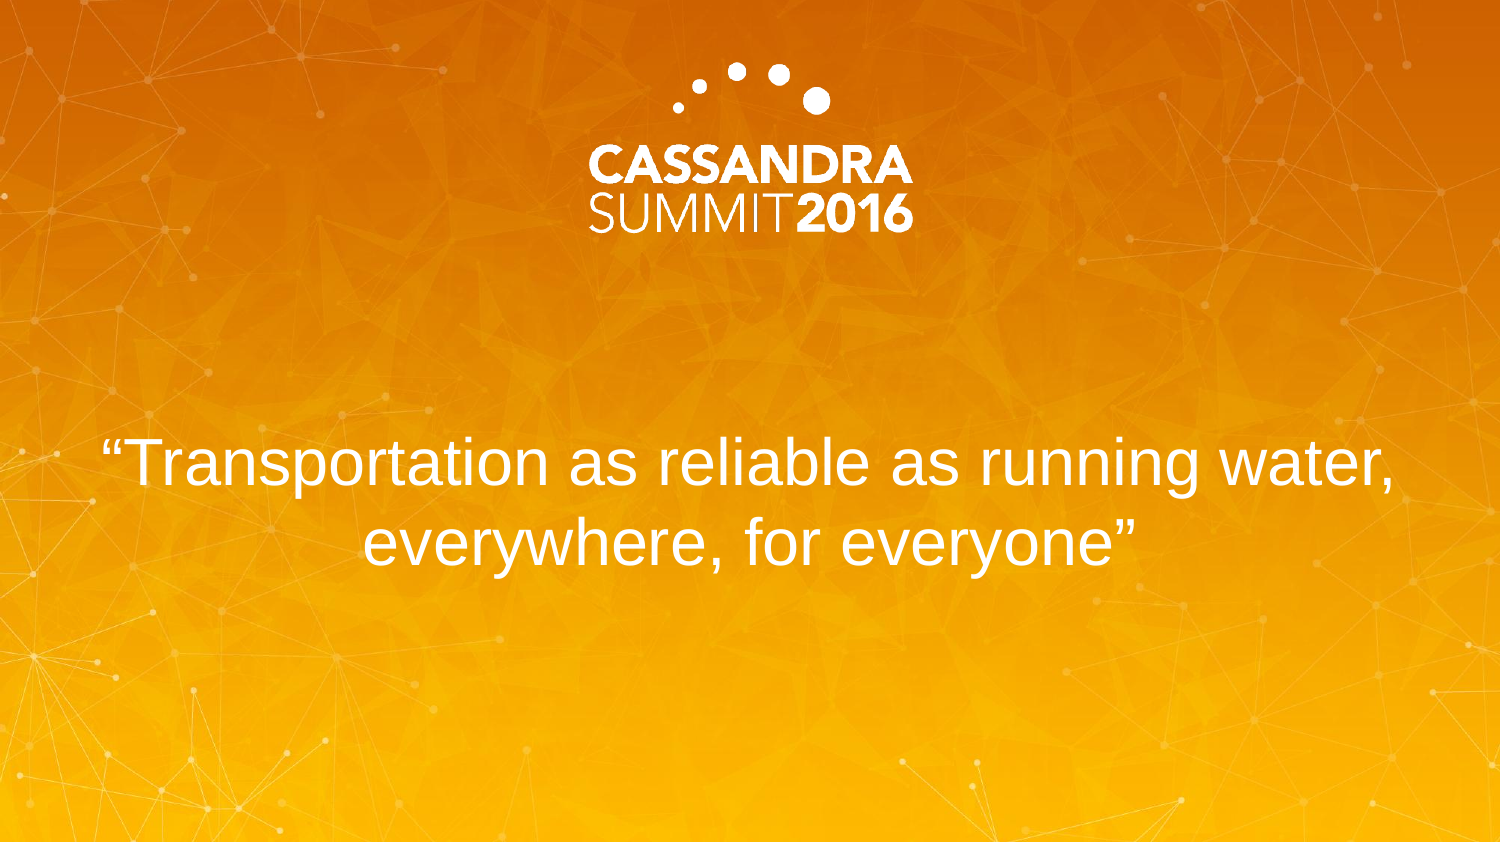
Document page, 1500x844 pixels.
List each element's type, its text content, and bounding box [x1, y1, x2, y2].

title “Transportation as reliable as running water, everywhere, for everyone” [75, 387, 1425, 611]
picture [0, 0, 1500, 842]
